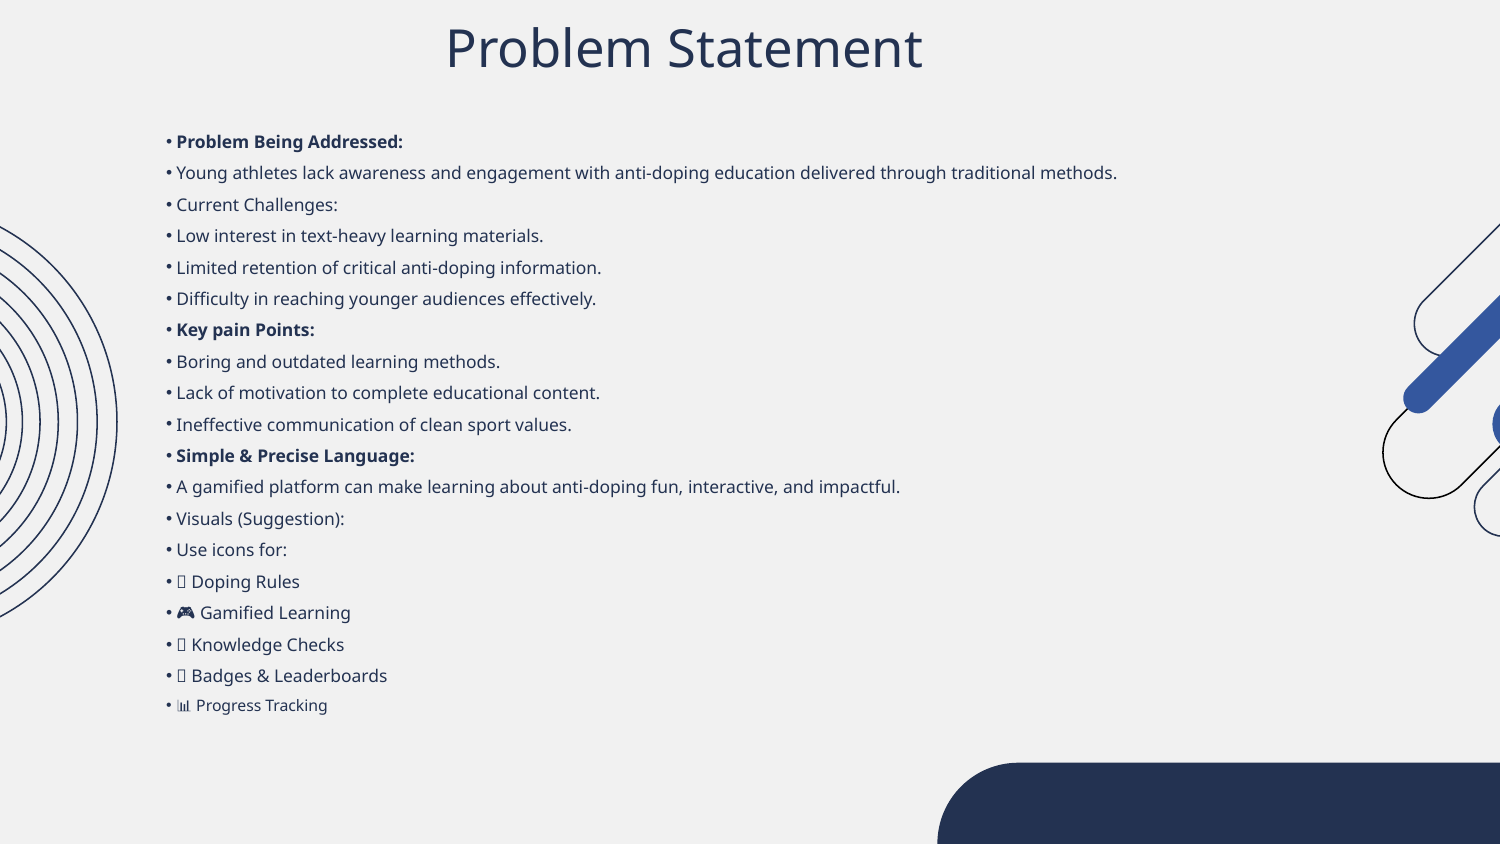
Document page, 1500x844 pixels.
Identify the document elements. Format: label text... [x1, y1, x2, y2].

list Problem Being Addressed: Young athletes lack awareness and engagement with anti-doping education delivered through traditional methods. Current Challenges: Low interest in text-heavy learning materials. Limited retention of critical anti-doping information. Difficulty in reaching younger audiences effectively. Key pain Points: Boring and outdated learning methods. Lack of motivation to complete educational content. Ineffective communication of clean sport values. Simple & Precise Language: A gamified platform can make learning about anti-doping fun, interactive, and impactful. Visuals (Suggestion): Use icons for: 🚫 Doping Rules 🎮 Gamified Learning 🧠 Knowledge Checks 🏅 Badges & Leaderboards 📊 Progress Tracking [150, 104, 1397, 739]
title Problem Statement [76, 0, 1292, 95]
